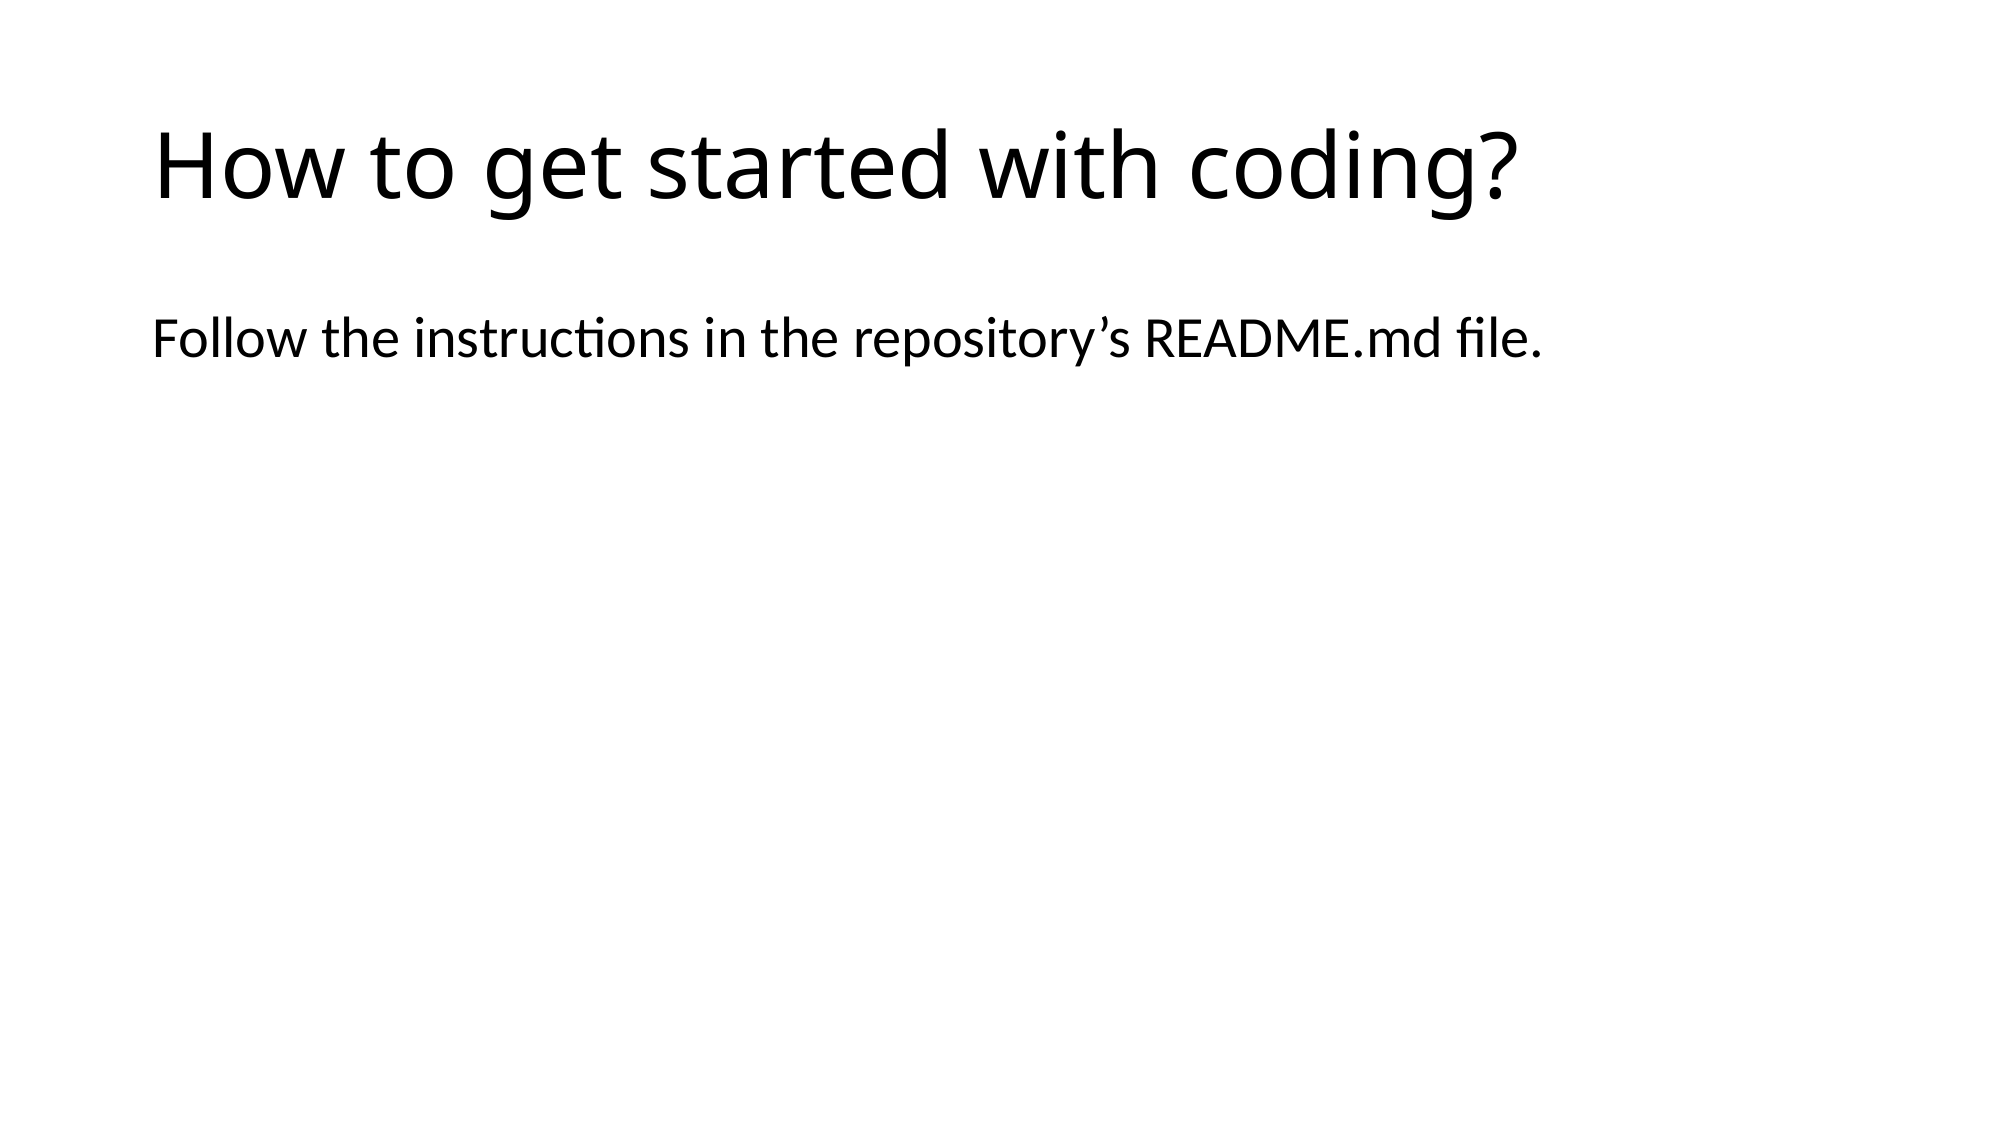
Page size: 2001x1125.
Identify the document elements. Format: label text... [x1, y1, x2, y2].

title How to get started with coding? [137, 59, 1863, 278]
list Follow the instructions in the repository’s README.md file. [137, 299, 1863, 1014]
